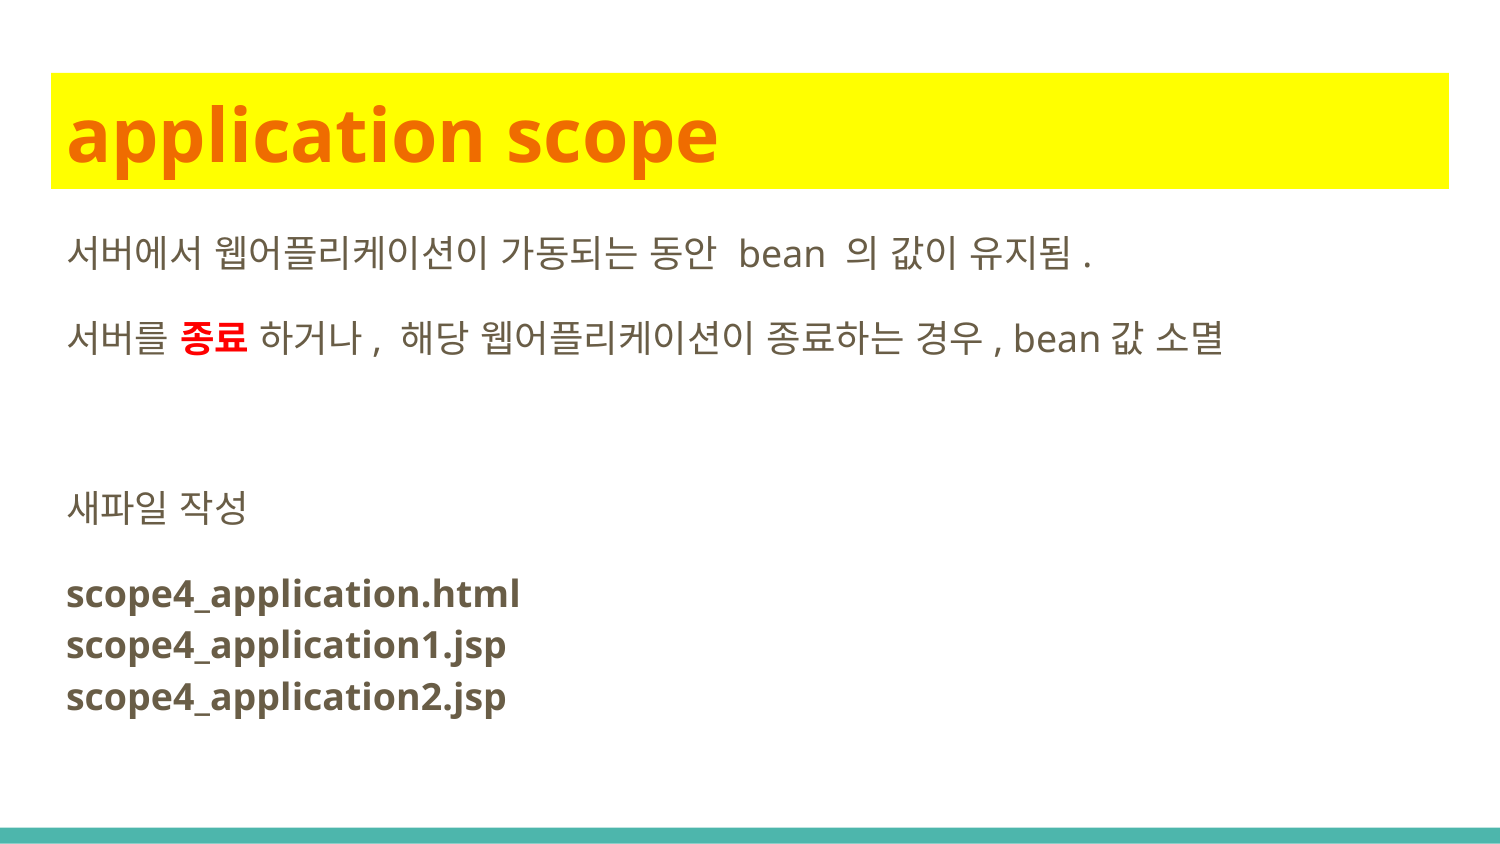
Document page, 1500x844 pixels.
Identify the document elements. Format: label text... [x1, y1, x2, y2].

list 서버에서 웹어플리케이션이 가동되는 동안 bean 의 값이 유지됨. 서버를 종료 하거나, 해당 웹어플리케이션이 종료하는 경우, bean값 소멸 새파일 작성 scope4_application.html scope4_application1.jsp scope4_application2.jsp [51, 207, 1449, 750]
title application scope [51, 72, 1449, 189]
